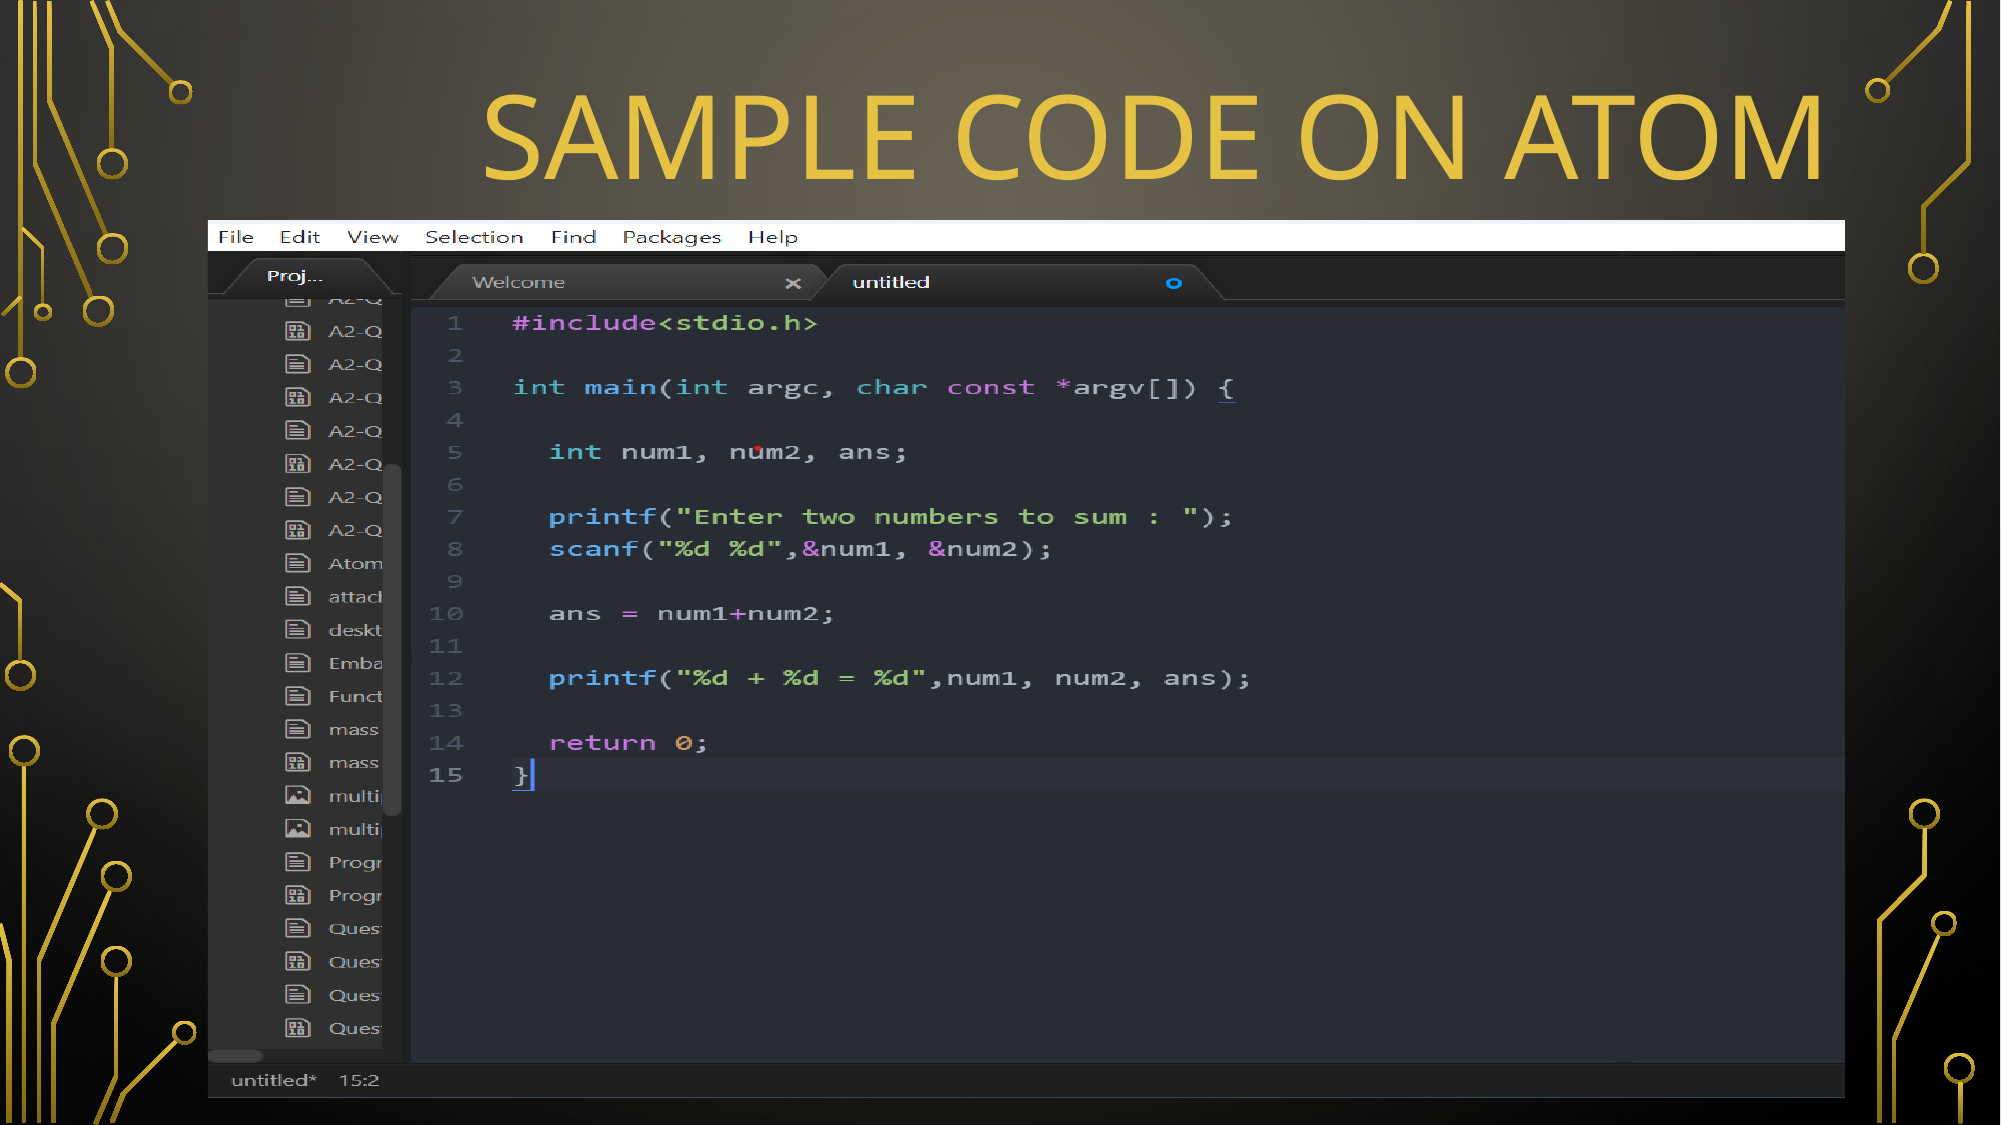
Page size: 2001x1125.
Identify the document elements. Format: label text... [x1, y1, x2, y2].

title Sample code on atom [465, 20, 2000, 264]
picture [207, 220, 1846, 1098]
